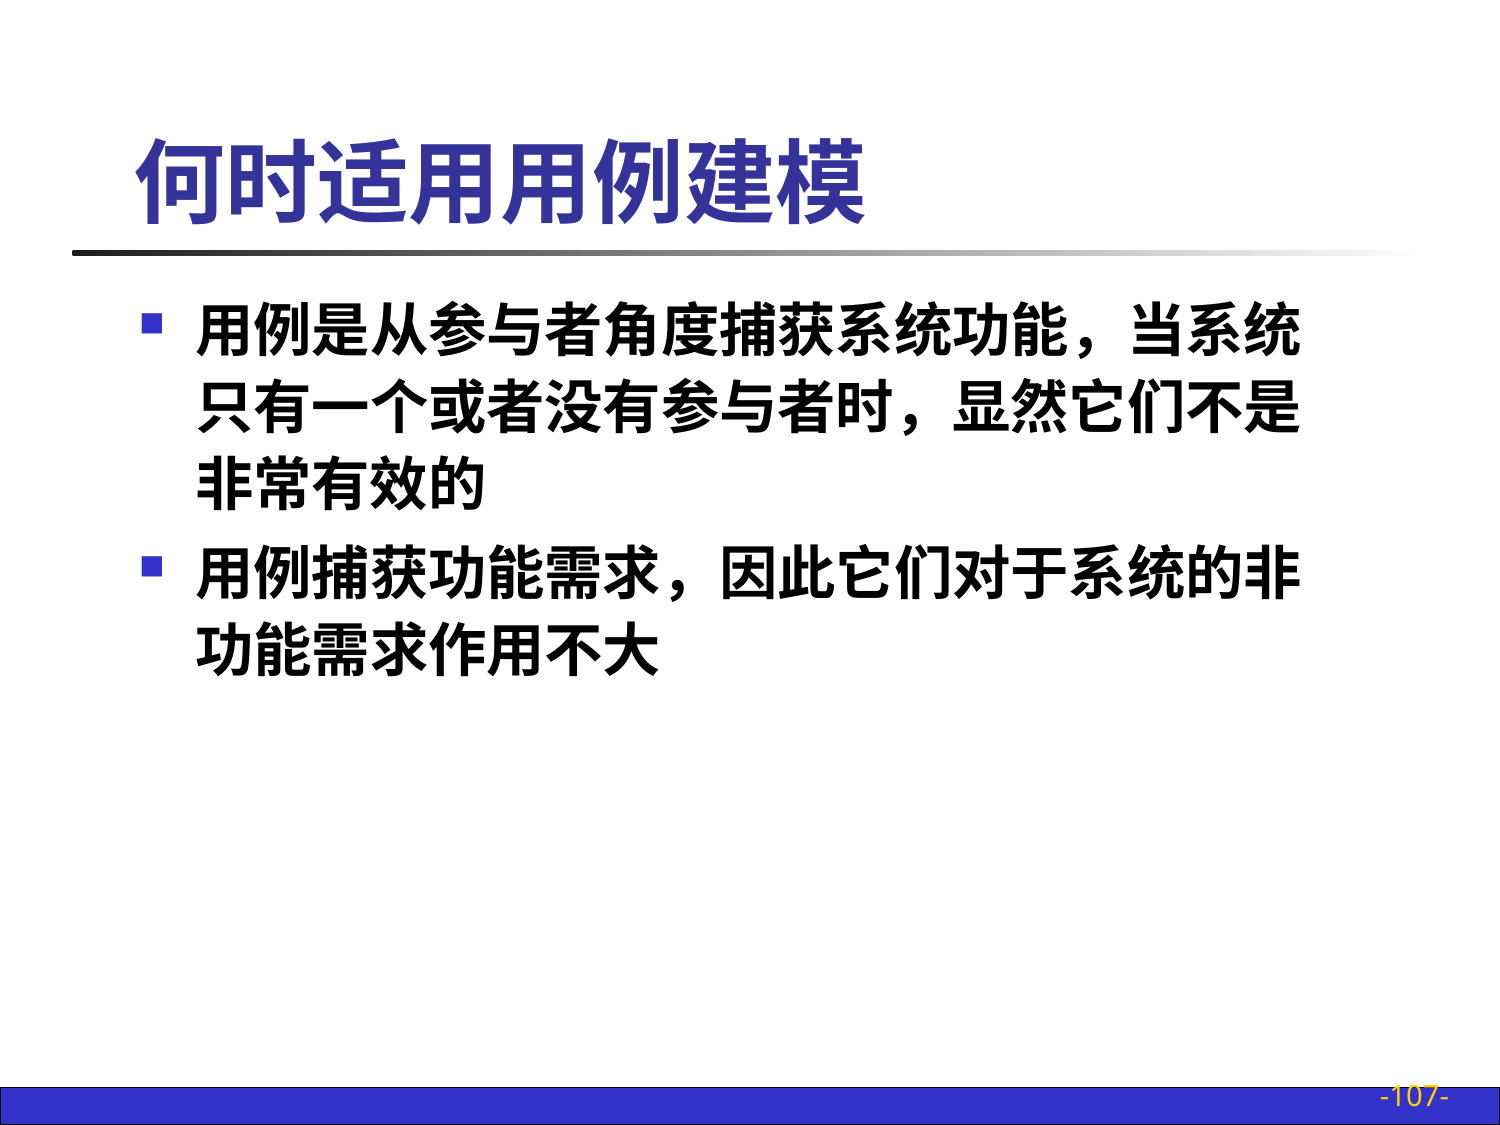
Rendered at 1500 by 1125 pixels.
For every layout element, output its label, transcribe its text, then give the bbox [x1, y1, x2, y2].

title 何时适用用例建模 [118, 54, 1398, 243]
slide_number -107- [1151, 1074, 1465, 1125]
list 用例是从参与者角度捕获系统功能，当系统只有一个或者没有参与者时，显然它们不是非常有效的 用例捕获功能需求，因此它们对于系统的非功能需求作用不大 [123, 278, 1341, 1012]
